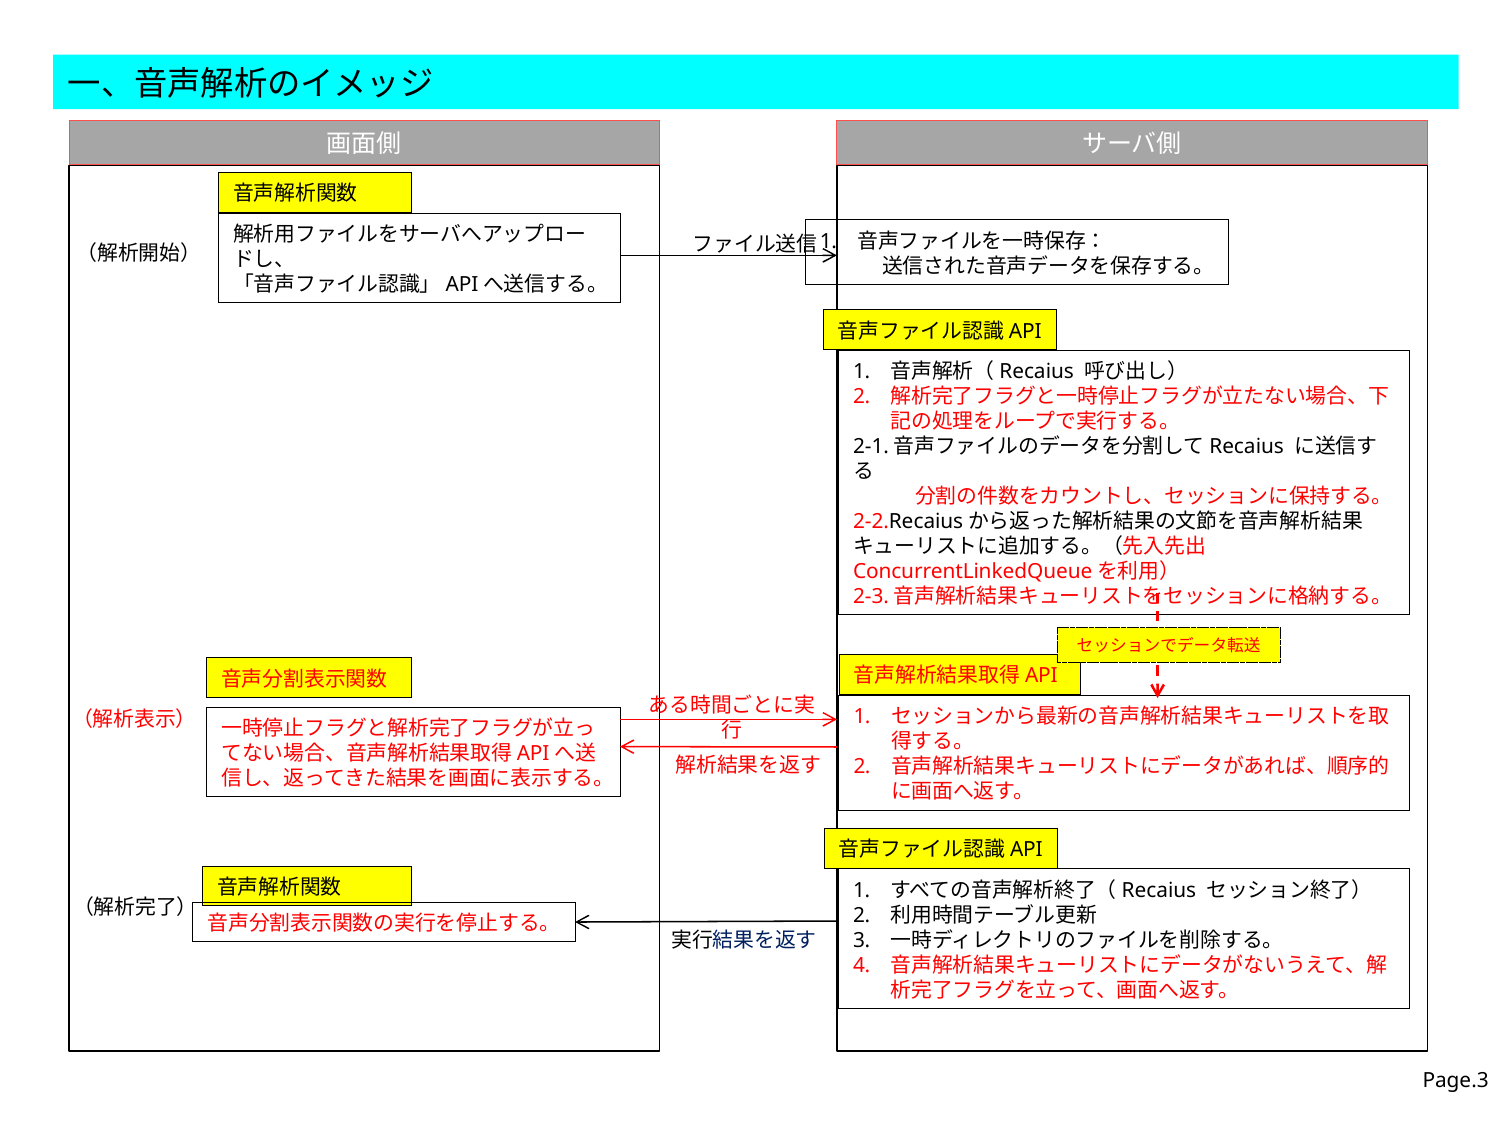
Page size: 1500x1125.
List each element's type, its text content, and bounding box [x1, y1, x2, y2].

text_box [66, 162, 663, 918]
text_box ファイル送信 [692, 218, 818, 253]
text_box （解析開始） [61, 231, 203, 272]
text_box 画面側 [69, 120, 660, 162]
text_box セッションでデータ転送 [1057, 627, 1151, 652]
text_box 実行結果を返す [655, 931, 833, 953]
text_box ある時間ごとに実行 [645, 728, 818, 742]
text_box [201, 865, 567, 943]
text_box （解析表示） [57, 698, 66, 738]
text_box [206, 657, 621, 799]
text_box （解析完了） [58, 886, 196, 926]
text_box 解析結果を返す [659, 758, 832, 777]
text_box 音声ファイル認識API [824, 828, 1058, 869]
text_box すべての音声解析終了（Recaius セッション終了） 利用時間テーブル更新 一時ディレクトリのファイルを削除する。 音声解析結果キューリストにデータがないうえて、解析完了フラグを立って、画面へ返す。 [838, 868, 1410, 1009]
text_box サーバ側 [836, 120, 1428, 162]
text_box [834, 162, 1431, 1054]
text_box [218, 172, 621, 280]
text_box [838, 654, 1410, 788]
text_box 一、音声解析のイメッジ [53, 54, 1459, 110]
text_box セッションでデータ転送 [1163, 627, 1281, 652]
text_box ある時間ごとに実行 [645, 691, 818, 717]
text_box 音声ファイルを一時保存： 送信された音声データを保存する。 [805, 219, 1229, 285]
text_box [836, 309, 1410, 593]
text_box [66, 926, 663, 1054]
